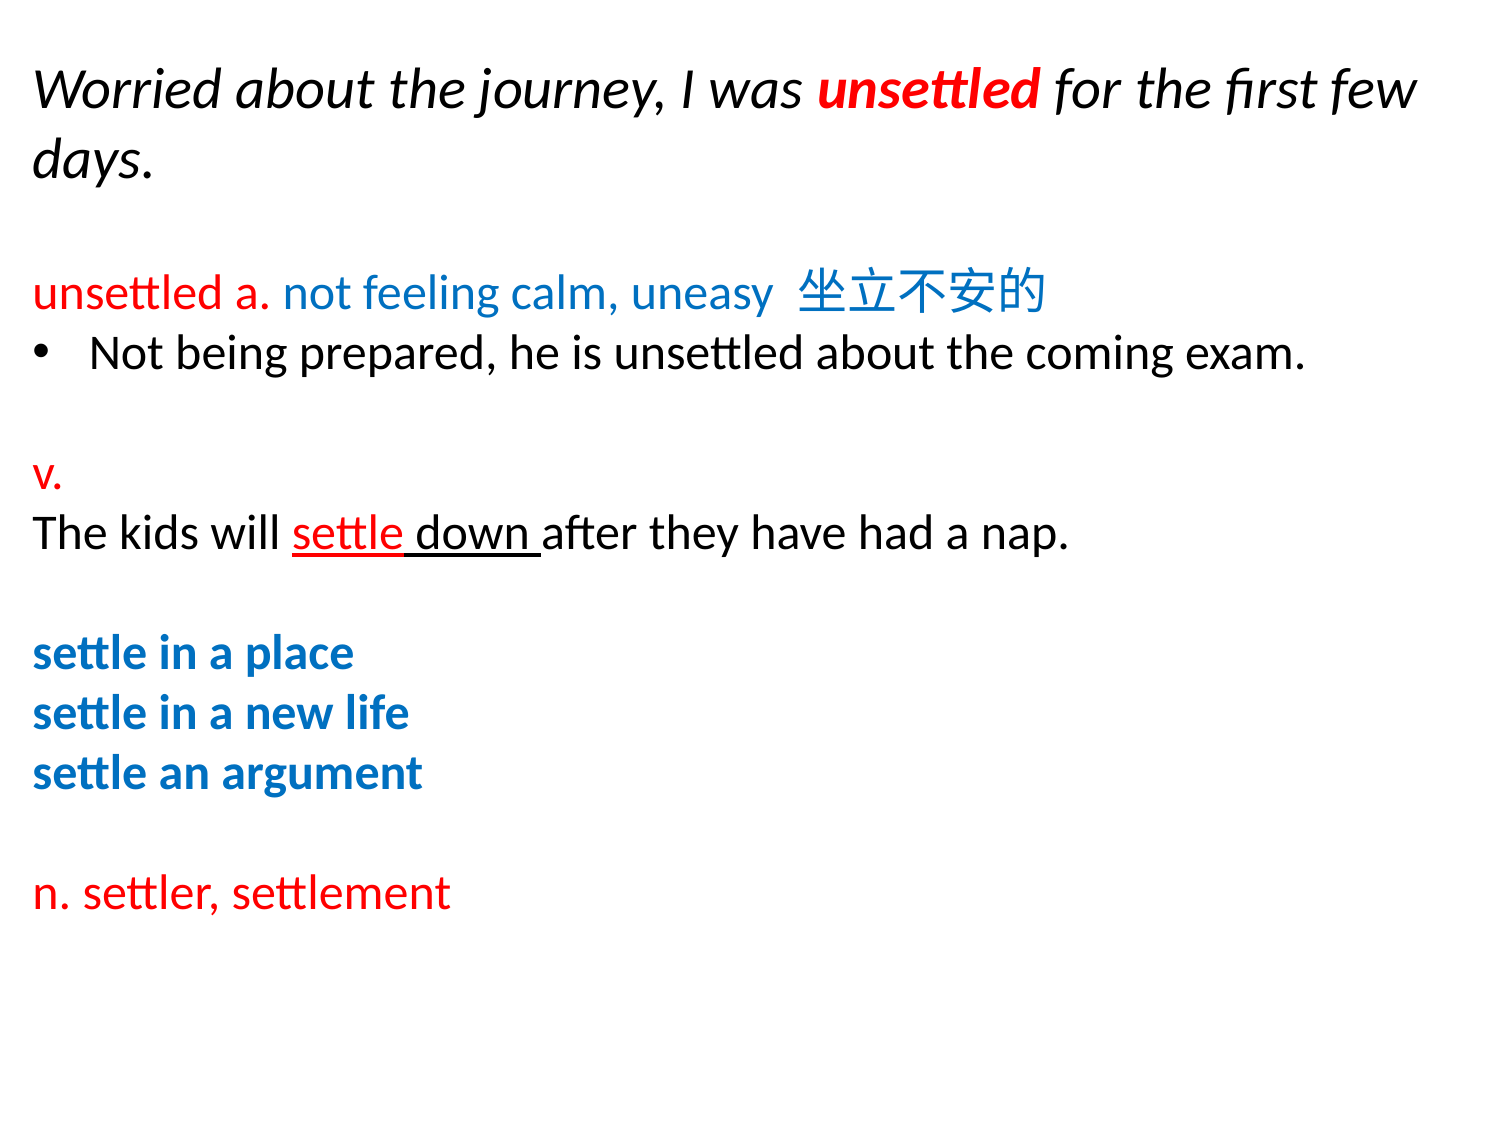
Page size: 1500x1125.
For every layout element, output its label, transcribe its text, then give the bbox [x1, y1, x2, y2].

text_box Worried about the journey, I was unsettled for the first few days. unsettled a. not feeling calm, uneasy 坐立不安的 Not being prepared, he is unsettled about the coming exam. v. The kids will settle down after they have had a nap. settle in a place settle in a new life settle an argument n. settler, settlement [17, 42, 1495, 928]
